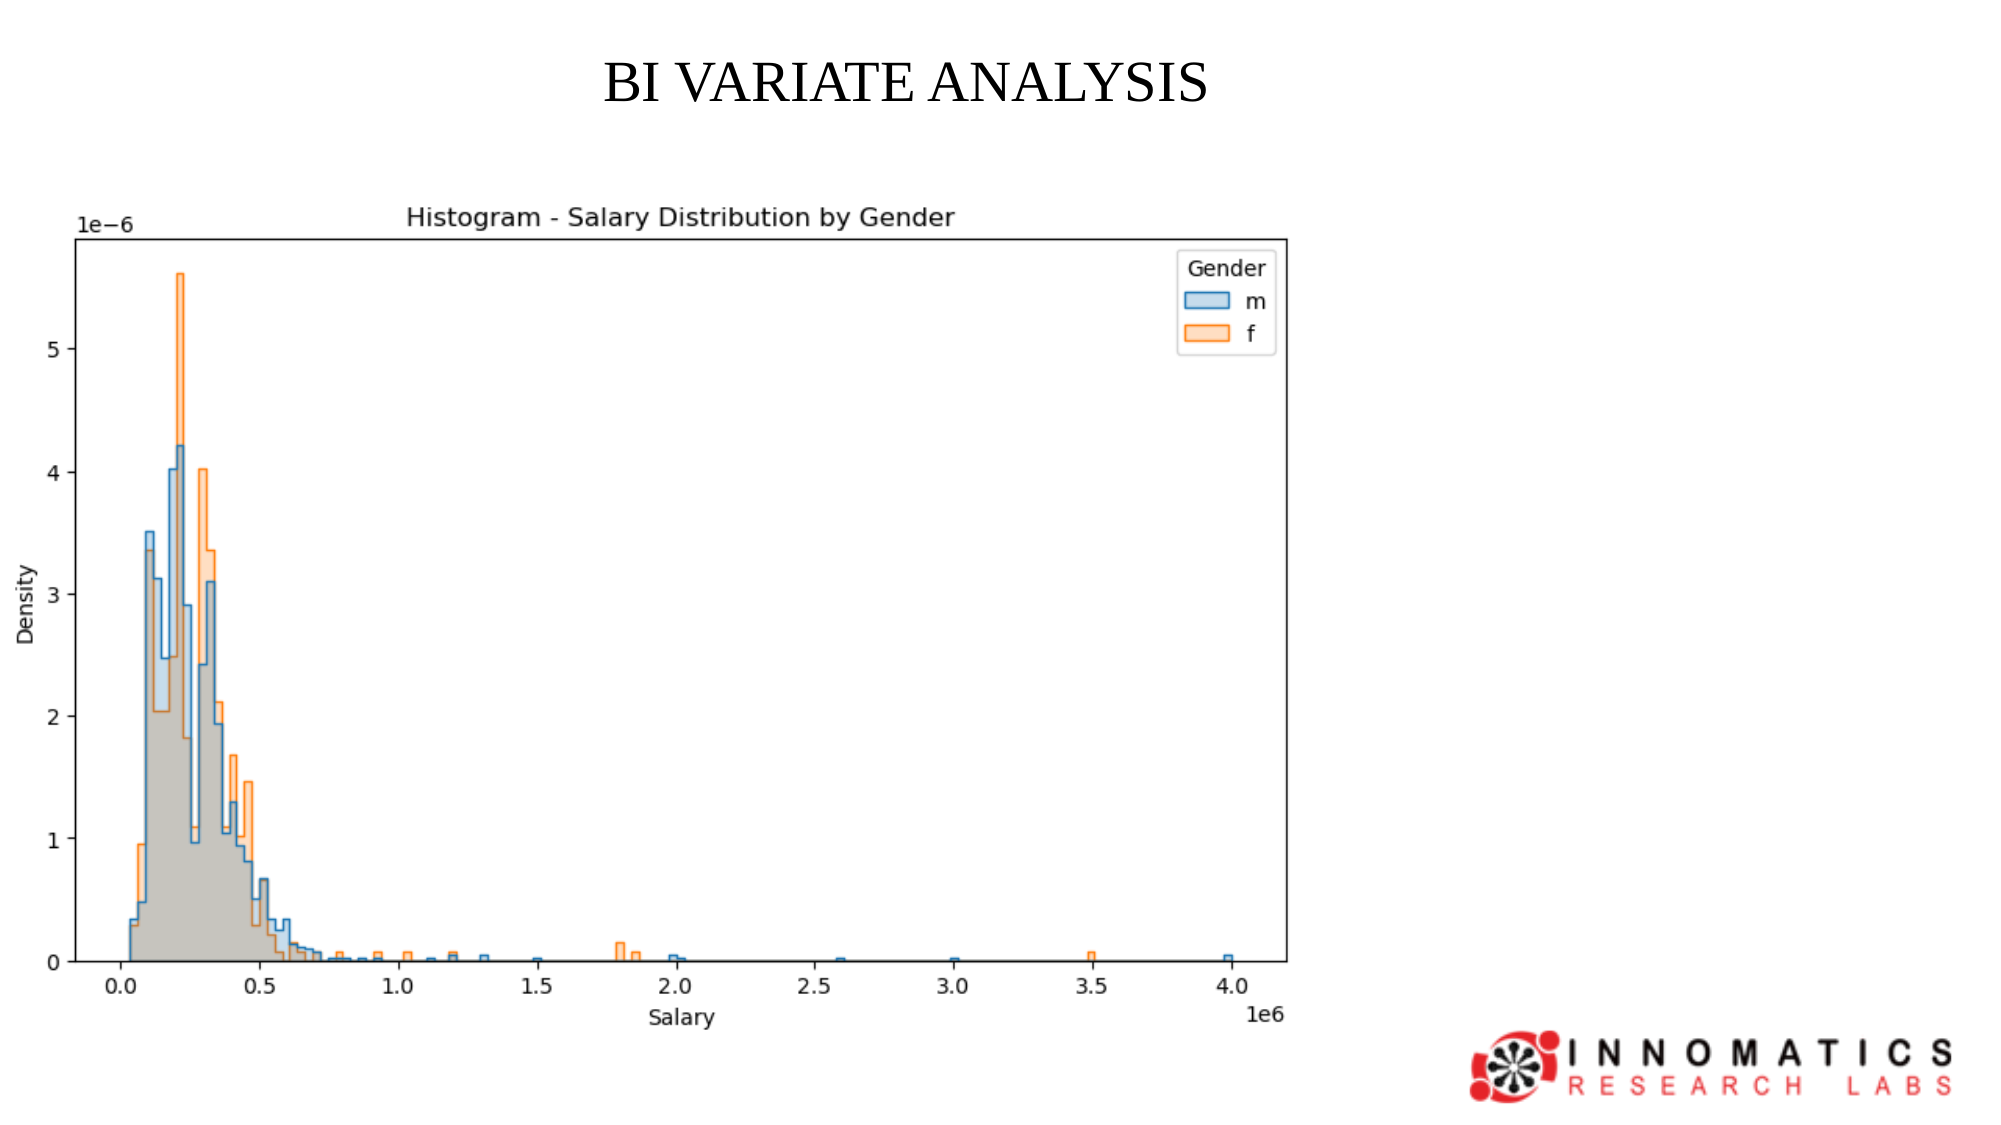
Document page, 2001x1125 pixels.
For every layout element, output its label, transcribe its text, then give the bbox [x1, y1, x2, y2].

text_box BI VARIATE ANALYSIS [247, 28, 1566, 144]
picture [1445, 1014, 1975, 1125]
picture [0, 191, 1302, 1045]
